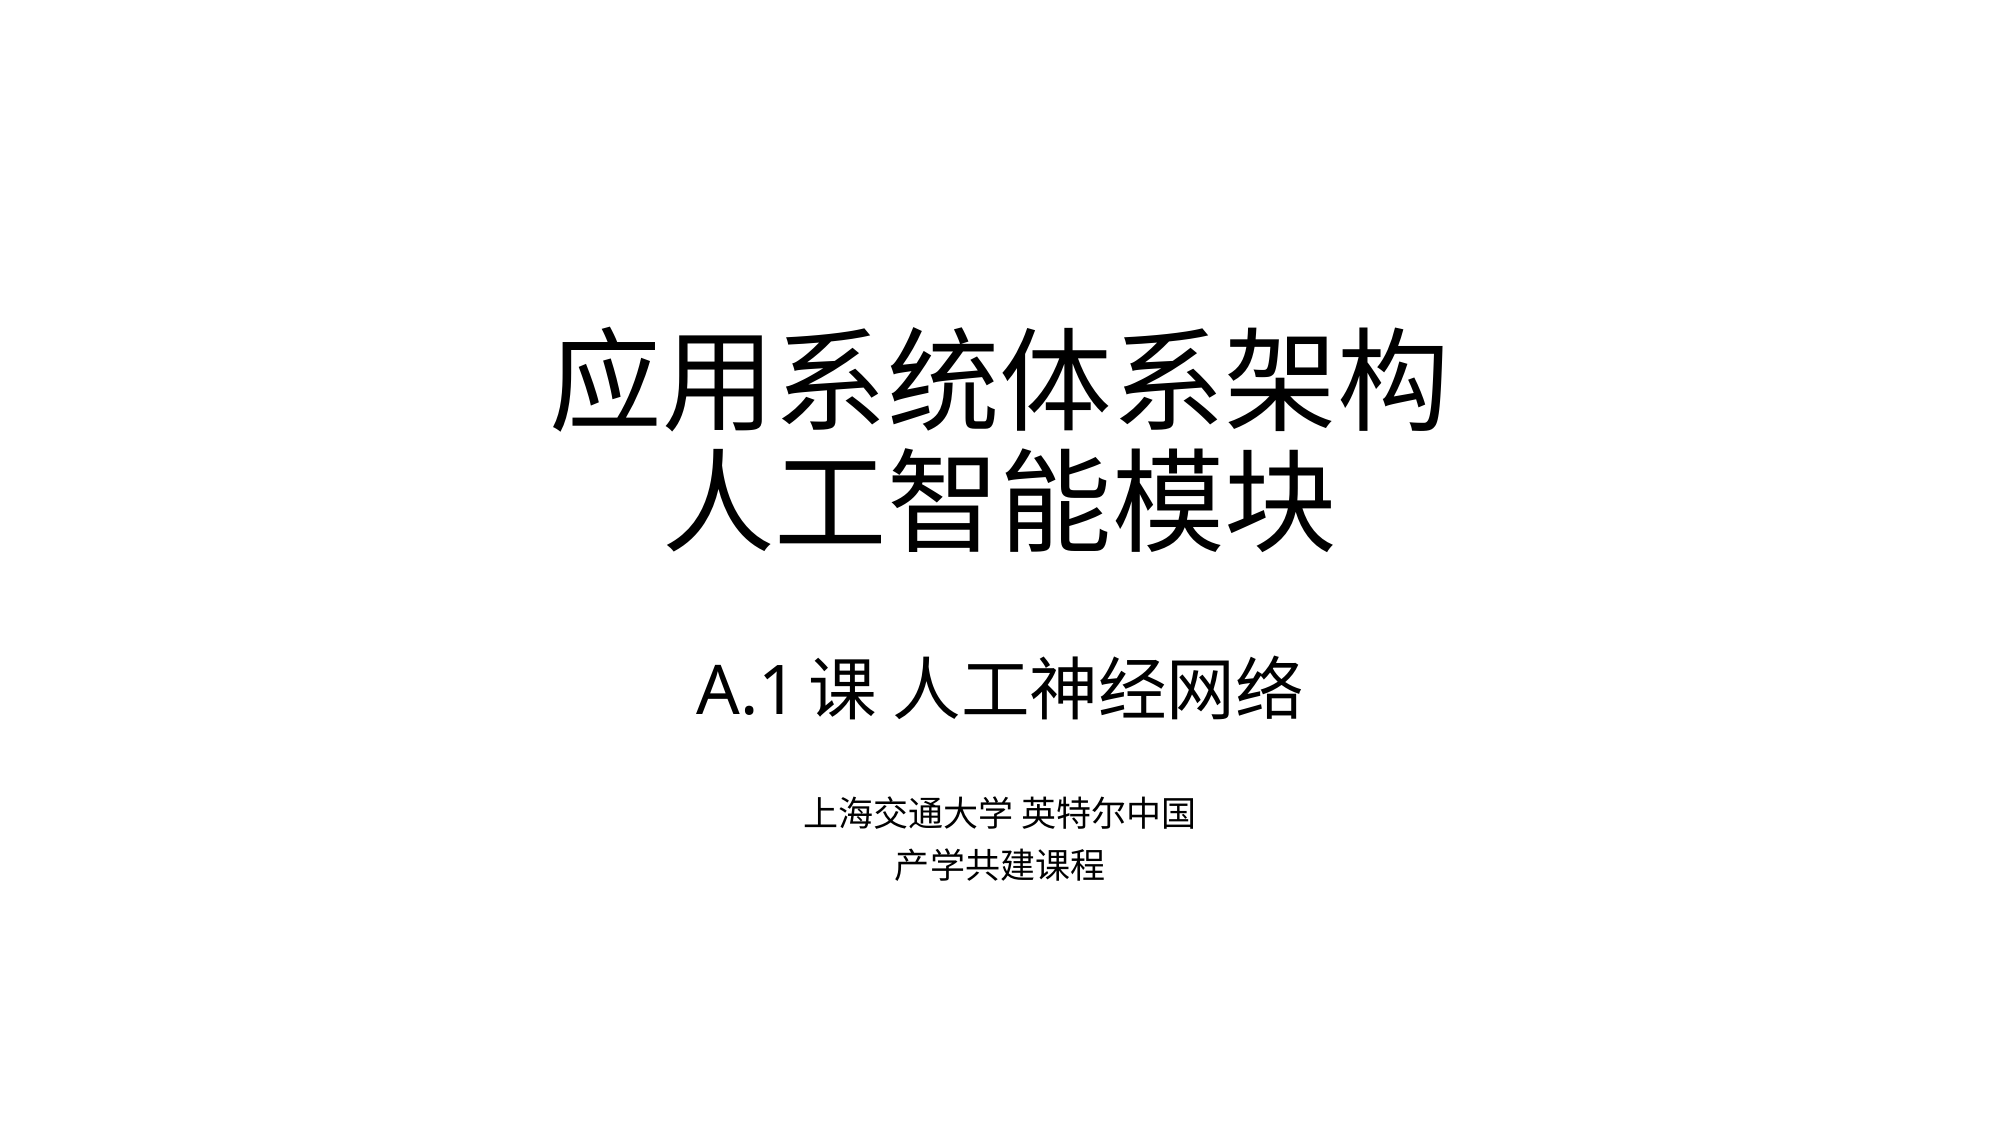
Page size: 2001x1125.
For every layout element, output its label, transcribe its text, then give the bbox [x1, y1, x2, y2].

title 应用系统体系架构 人工智能模块 [249, 184, 1750, 576]
subtitle A.1课 人工神经网络 上海交通大学 英特尔中国 产学共建课程 [249, 590, 1750, 896]
